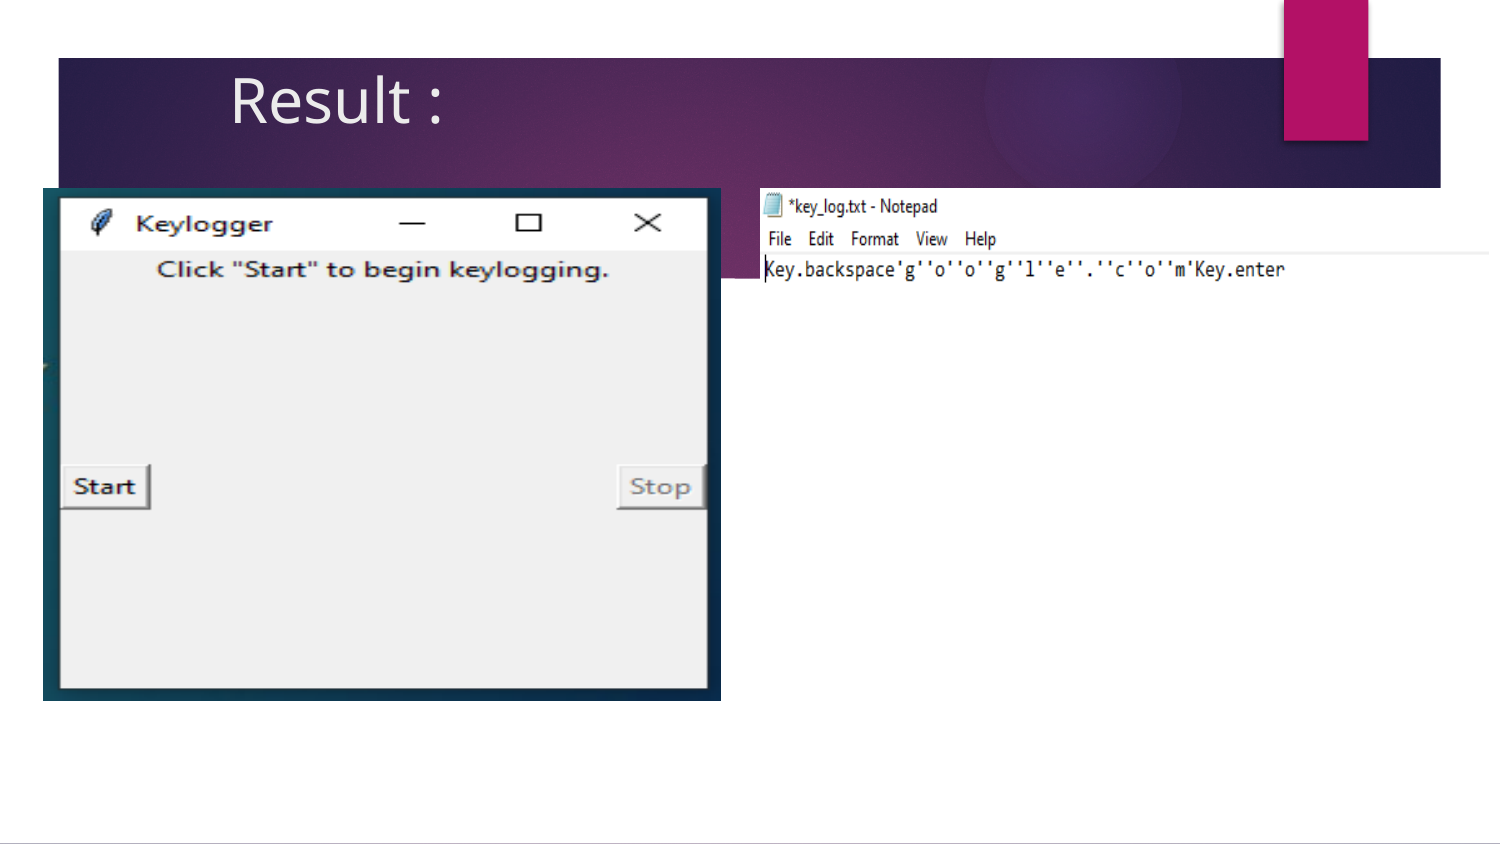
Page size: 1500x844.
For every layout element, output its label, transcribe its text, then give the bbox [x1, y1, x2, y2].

title Result : [214, 44, 463, 151]
picture [759, 188, 1489, 701]
picture [43, 188, 721, 701]
